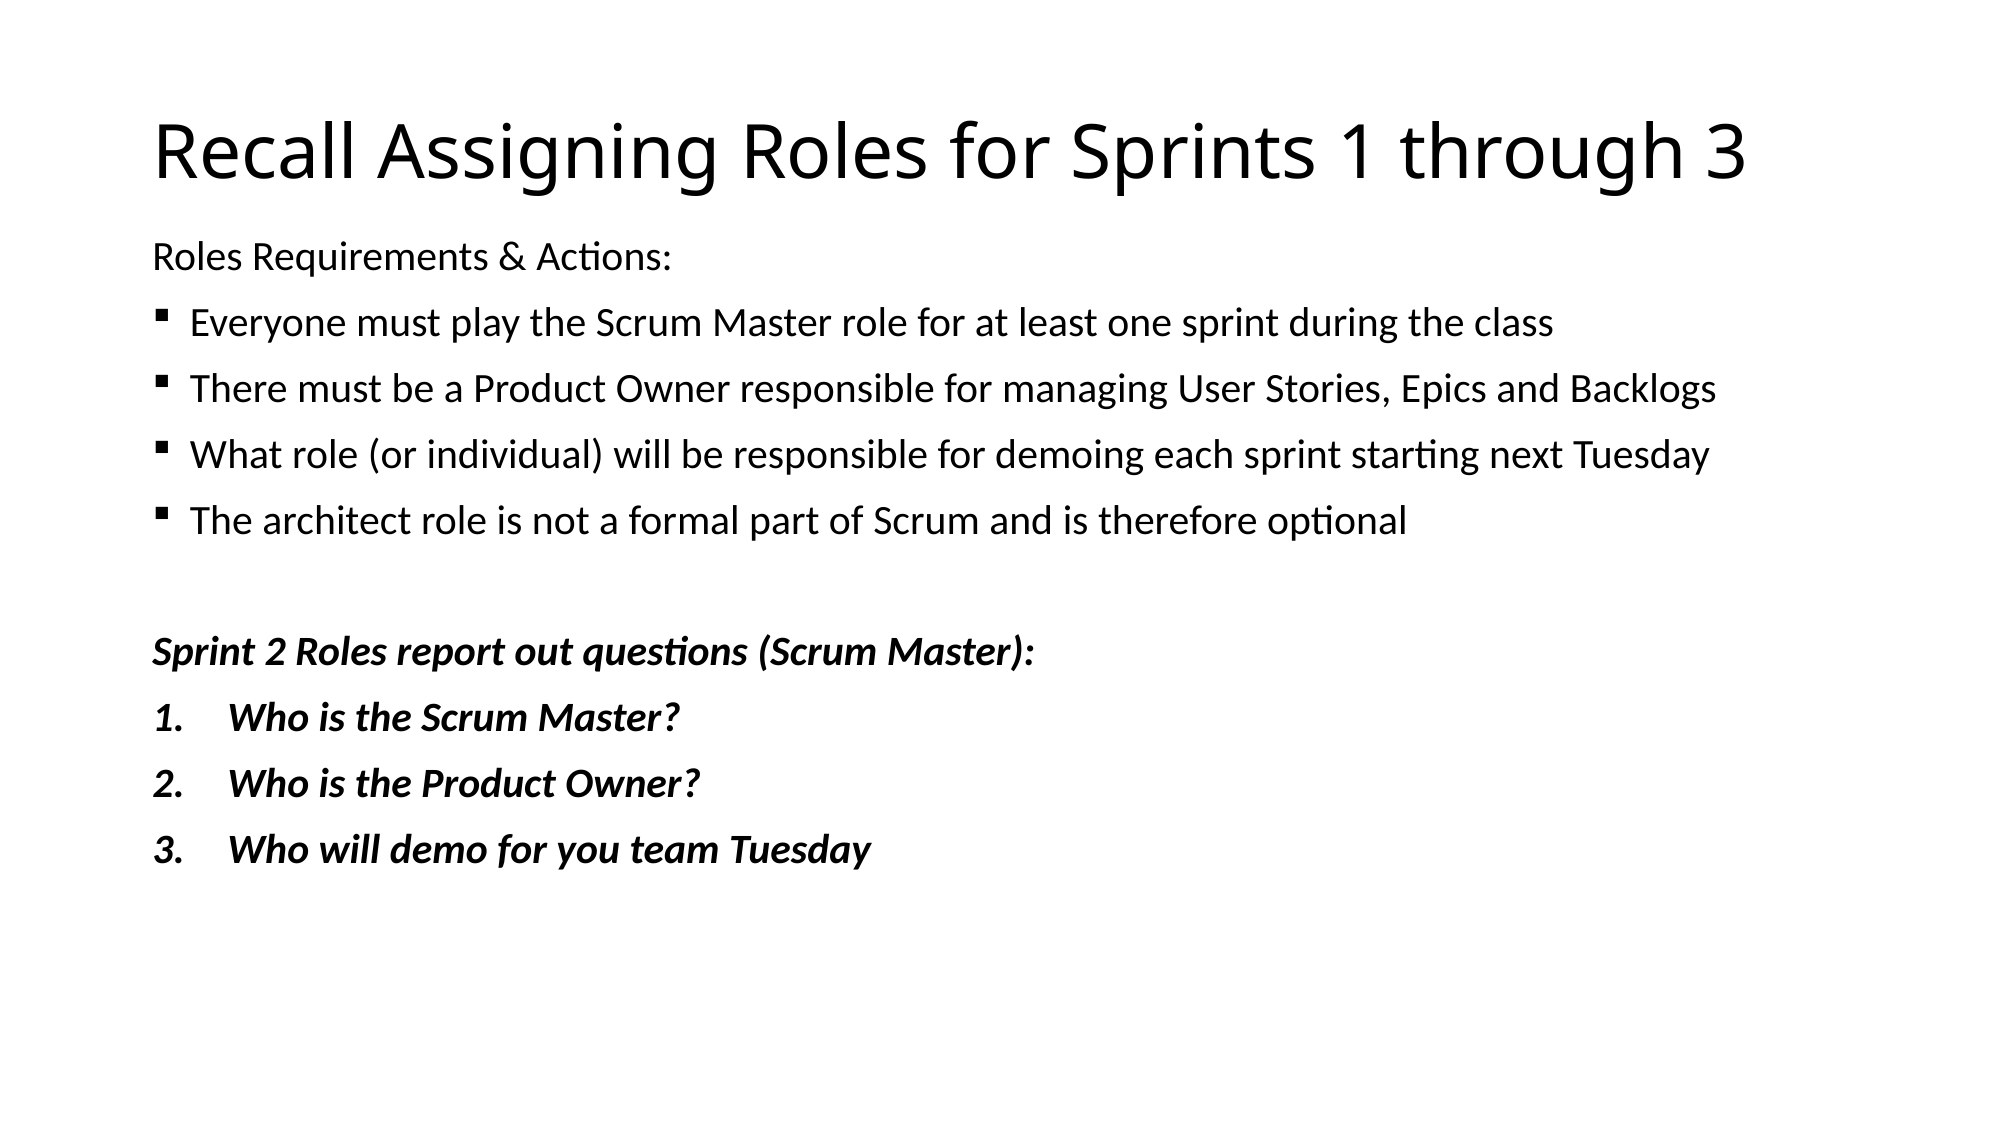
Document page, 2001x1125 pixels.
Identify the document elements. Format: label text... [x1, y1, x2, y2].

list Roles Requirements & Actions: Everyone must play the Scrum Master role for at least one sprint during the class There must be a Product Owner responsible for managing User Stories, Epics and Backlogs What role (or individual) will be responsible for demoing each sprint starting next Tuesday The architect role is not a formal part of Scrum and is therefore optional Sprint 2 Roles report out questions (Scrum Master): Who is the Scrum Master? Who is the Product Owner? Who will demo for you team Tuesday [137, 226, 1863, 1032]
title Recall Assigning Roles for Sprints 1 through 3 [137, 92, 1863, 215]
